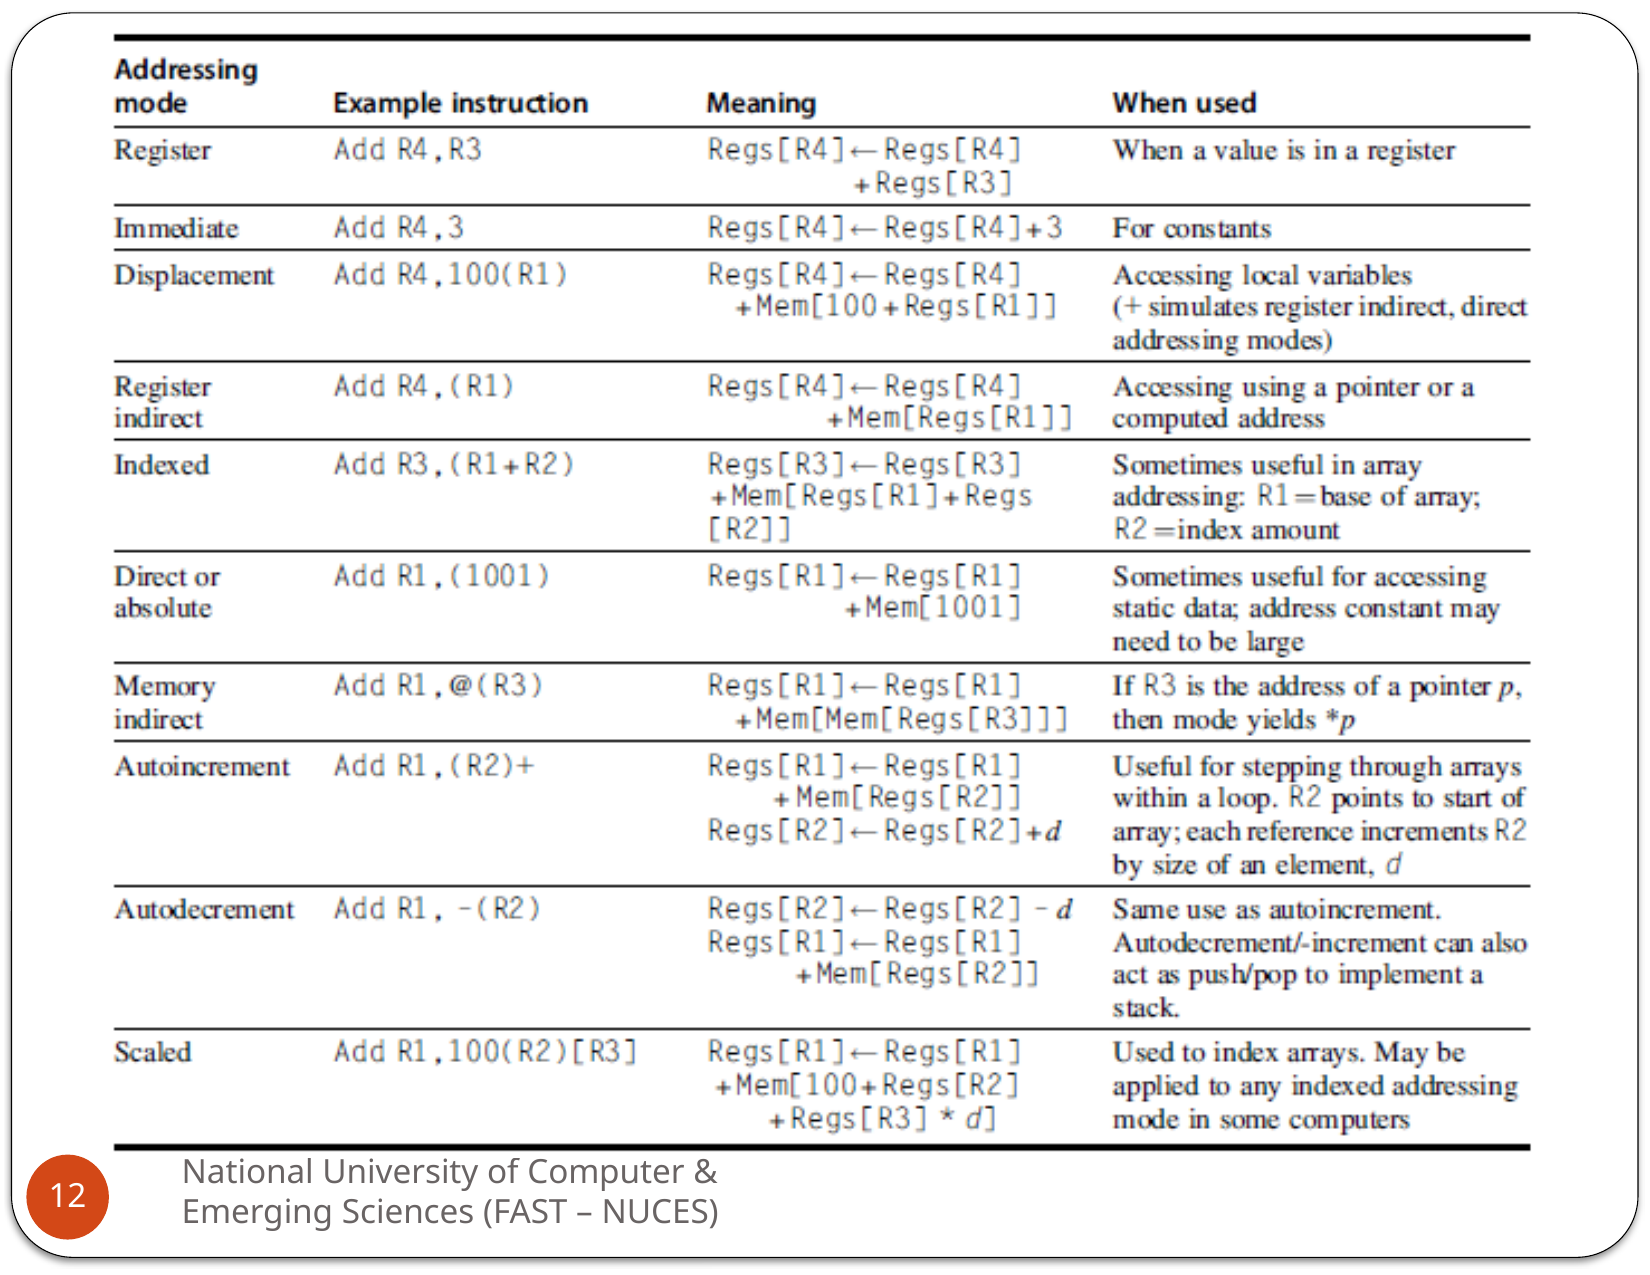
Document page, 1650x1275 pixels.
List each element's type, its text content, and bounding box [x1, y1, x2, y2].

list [108, 25, 1540, 1158]
footer National University of Computer & Emerging Sciences (FAST – NUCES) [165, 1166, 880, 1233]
slide_number 12 [26, 1154, 109, 1240]
